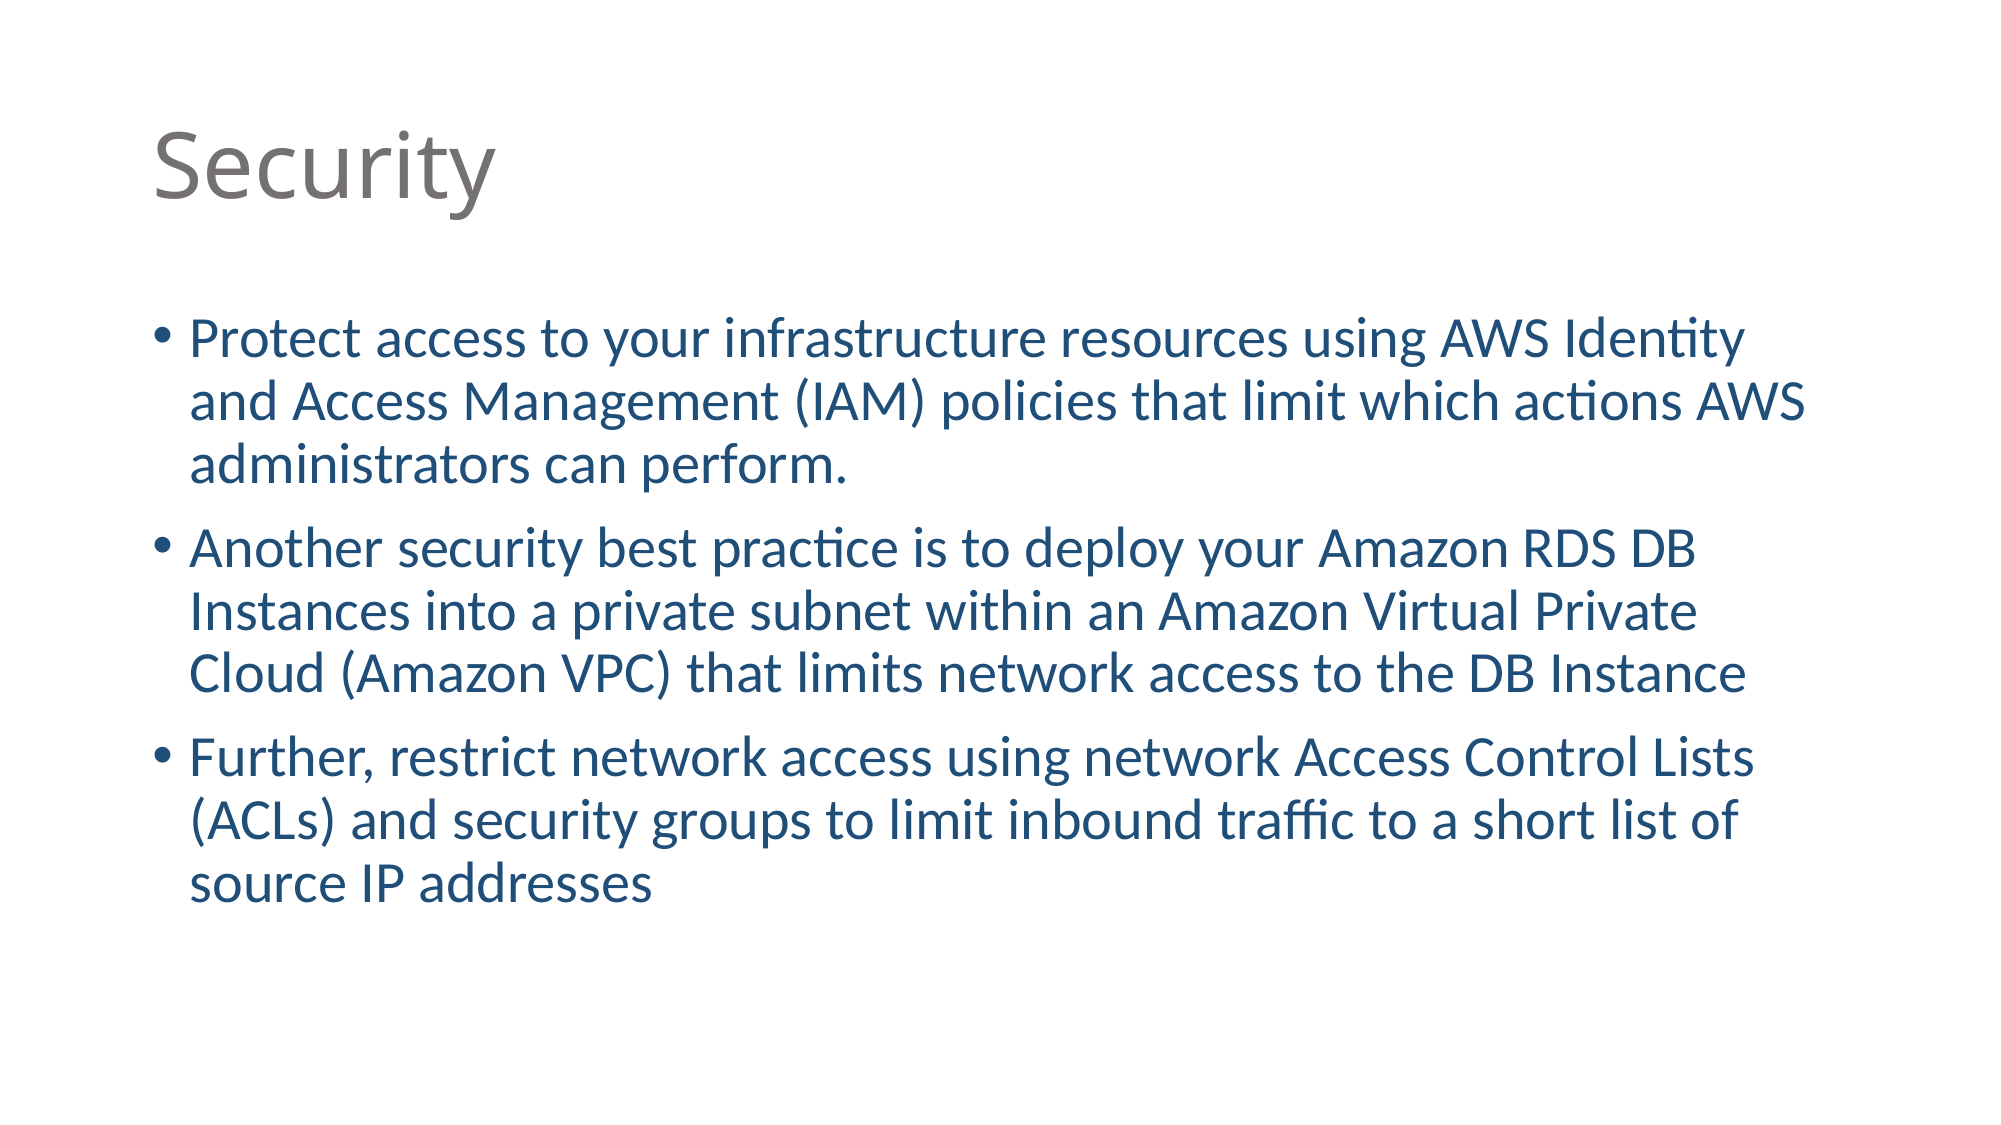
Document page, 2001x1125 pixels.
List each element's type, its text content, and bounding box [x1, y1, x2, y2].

list Protect access to your infrastructure resources using AWS Identity and Access Management (IAM) policies that limit which actions AWS administrators can perform. Another security best practice is to deploy your Amazon RDS DB Instances into a private subnet within an Amazon Virtual Private Cloud (Amazon VPC) that limits network access to the DB Instance Further, restrict network access using network Access Control Lists (ACLs) and security groups to limit inbound traffic to a short list of source IP addresses [137, 299, 1863, 1014]
title Security [137, 59, 1863, 278]
